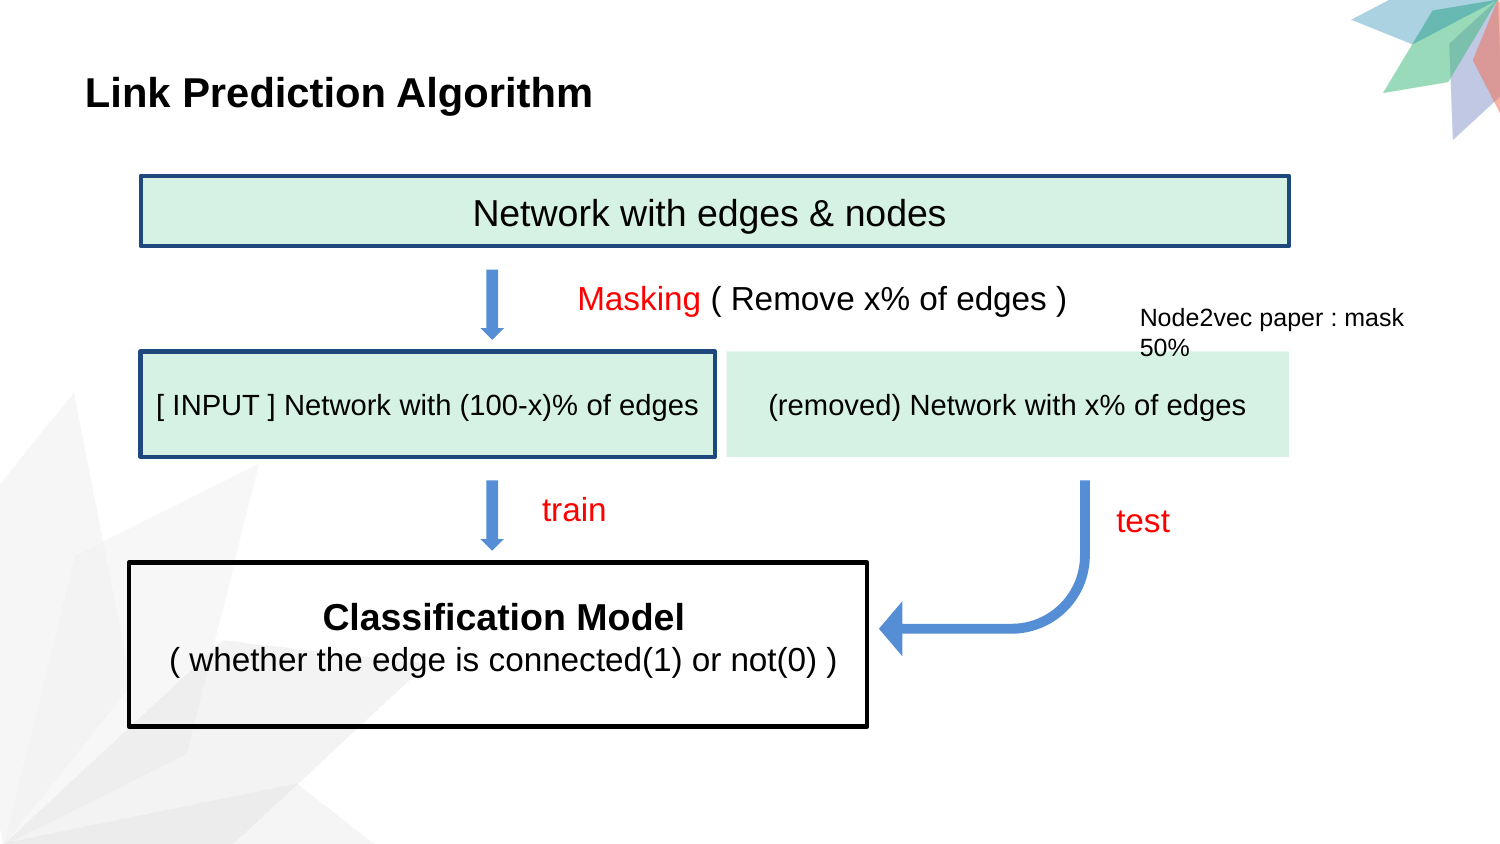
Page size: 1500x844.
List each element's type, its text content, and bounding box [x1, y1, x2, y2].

text_box Node2vec paper : mask 50% [1125, 294, 1477, 369]
text_box Classification Model ( whether the edge is connected(1) or not(0) ) [152, 585, 856, 686]
text_box Network with edges & nodes [139, 174, 1291, 248]
text_box train [527, 480, 692, 536]
text_box [478, 478, 506, 553]
text_box Masking ( Remove x% of edges ) [562, 269, 1395, 325]
text_box Link Prediction Algorithm [70, 58, 762, 124]
text_box [478, 267, 506, 342]
text_box [127, 560, 869, 729]
picture [0, 0, 1500, 844]
text_box (removed) Network with x% of edges [724, 349, 1291, 459]
text_box [ INPUT ] Network with (100-x)% of edges [138, 349, 717, 459]
text_box [877, 478, 1092, 659]
text_box test [1101, 492, 1266, 547]
